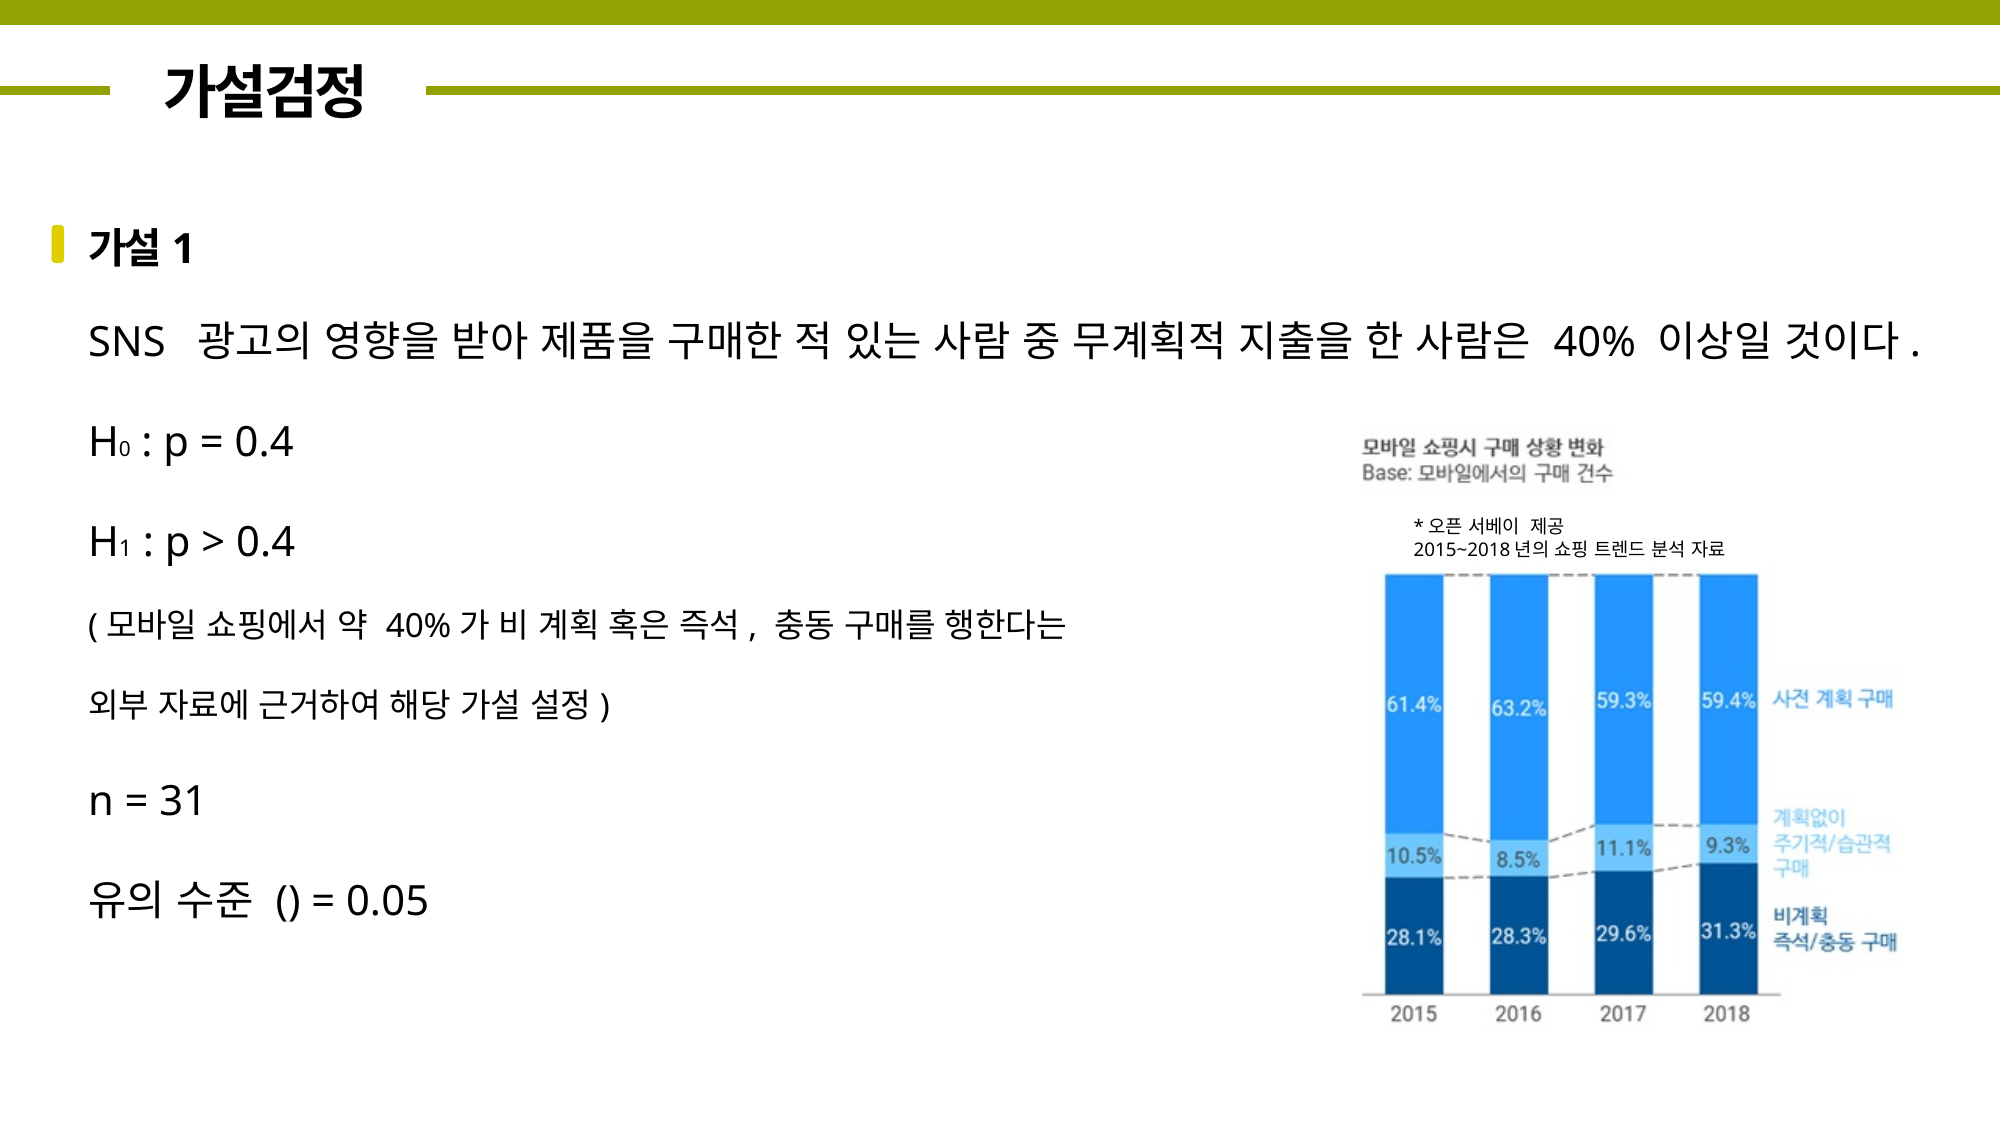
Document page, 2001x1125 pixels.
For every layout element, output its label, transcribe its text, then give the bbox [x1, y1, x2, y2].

text_box 가설1 [73, 214, 498, 280]
text_box [50, 224, 65, 264]
text_box [0, 0, 2000, 26]
text_box 가설검정 [120, 47, 412, 133]
picture [1311, 417, 1927, 1059]
